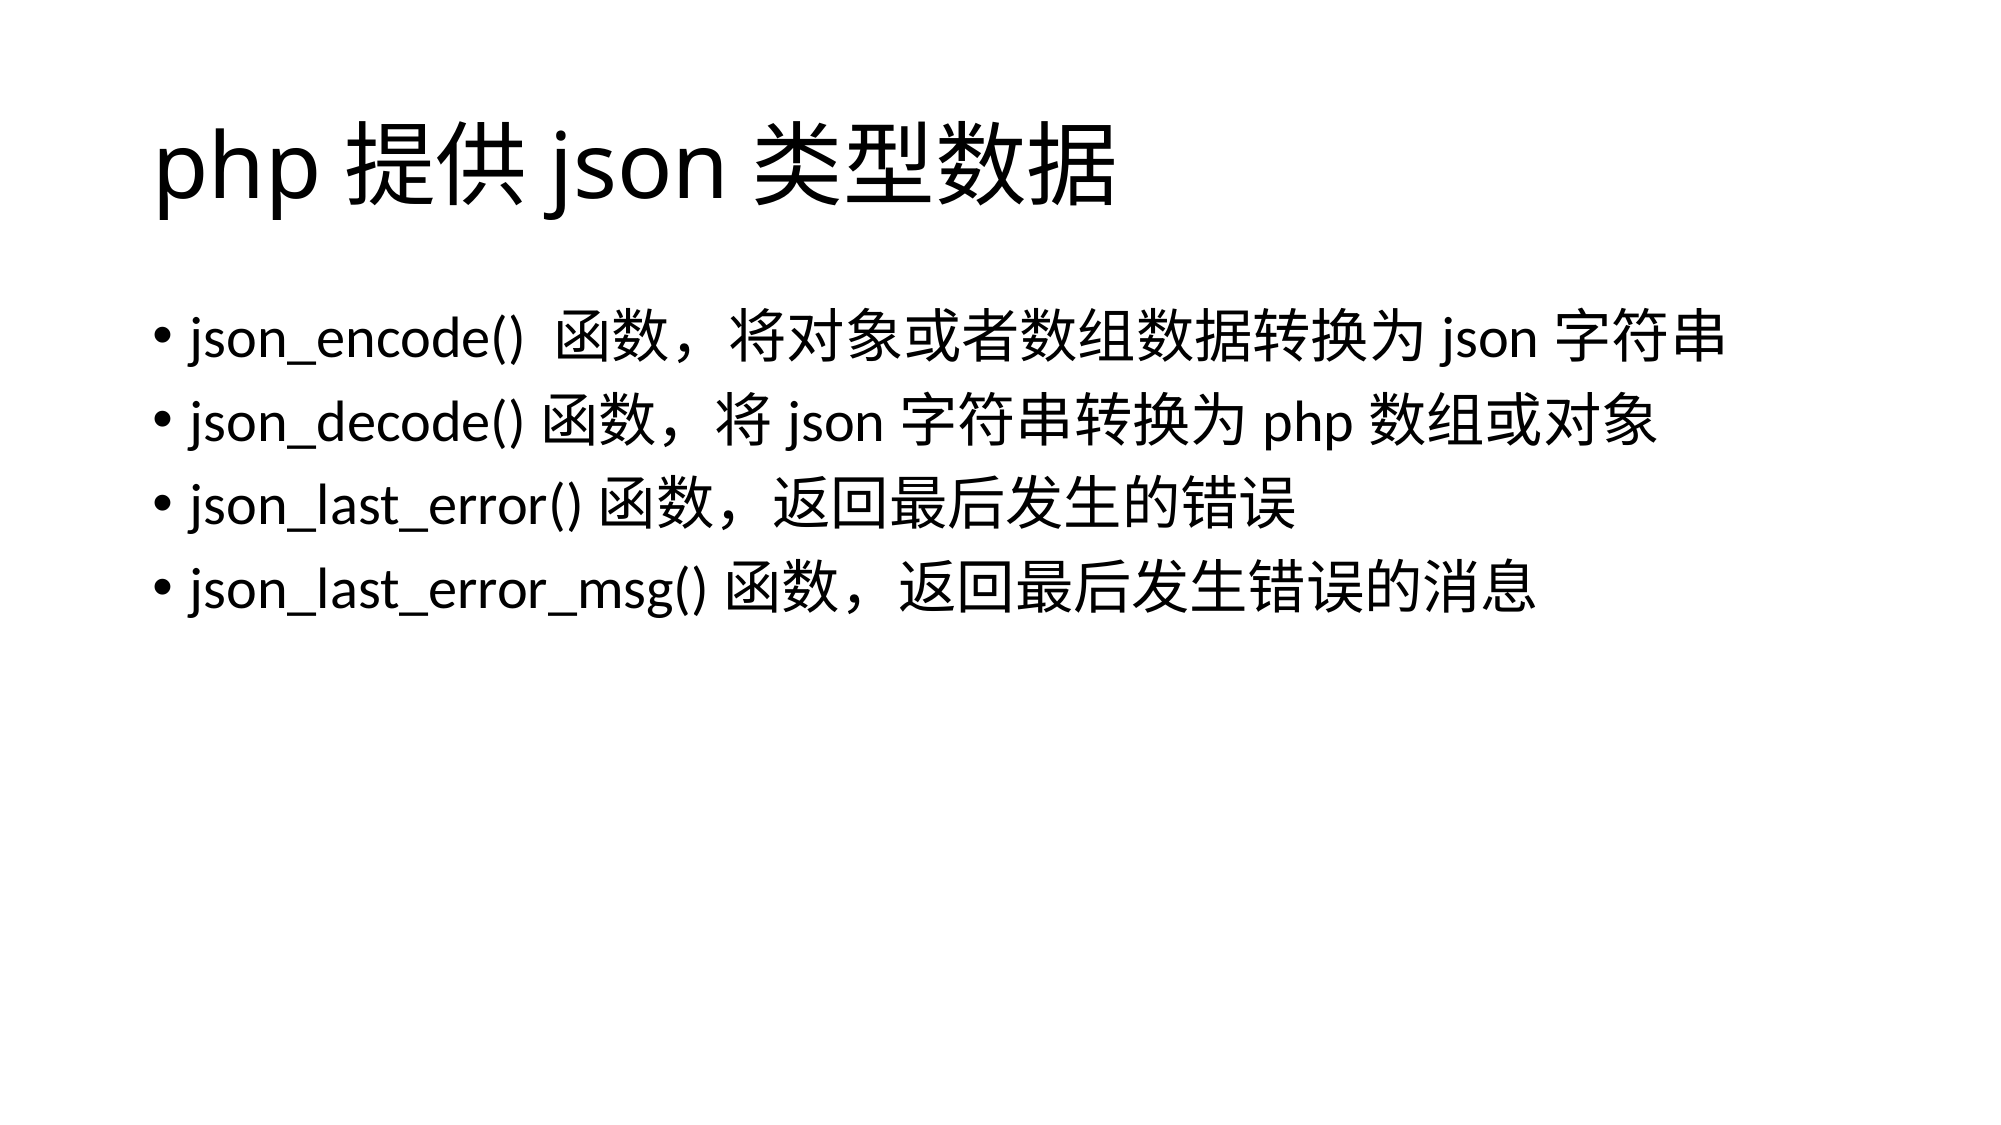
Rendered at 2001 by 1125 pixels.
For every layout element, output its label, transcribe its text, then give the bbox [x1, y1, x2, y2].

title php提供json类型数据 [137, 59, 1863, 278]
list json_encode() 函数，将对象或者数组数据转换为json字符串 json_decode()函数，将json字符串转换为php数组或对象 json_last_error()函数，返回最后发生的错误 json_last_error_msg()函数，返回最后发生错误的消息 [137, 299, 1863, 1014]
